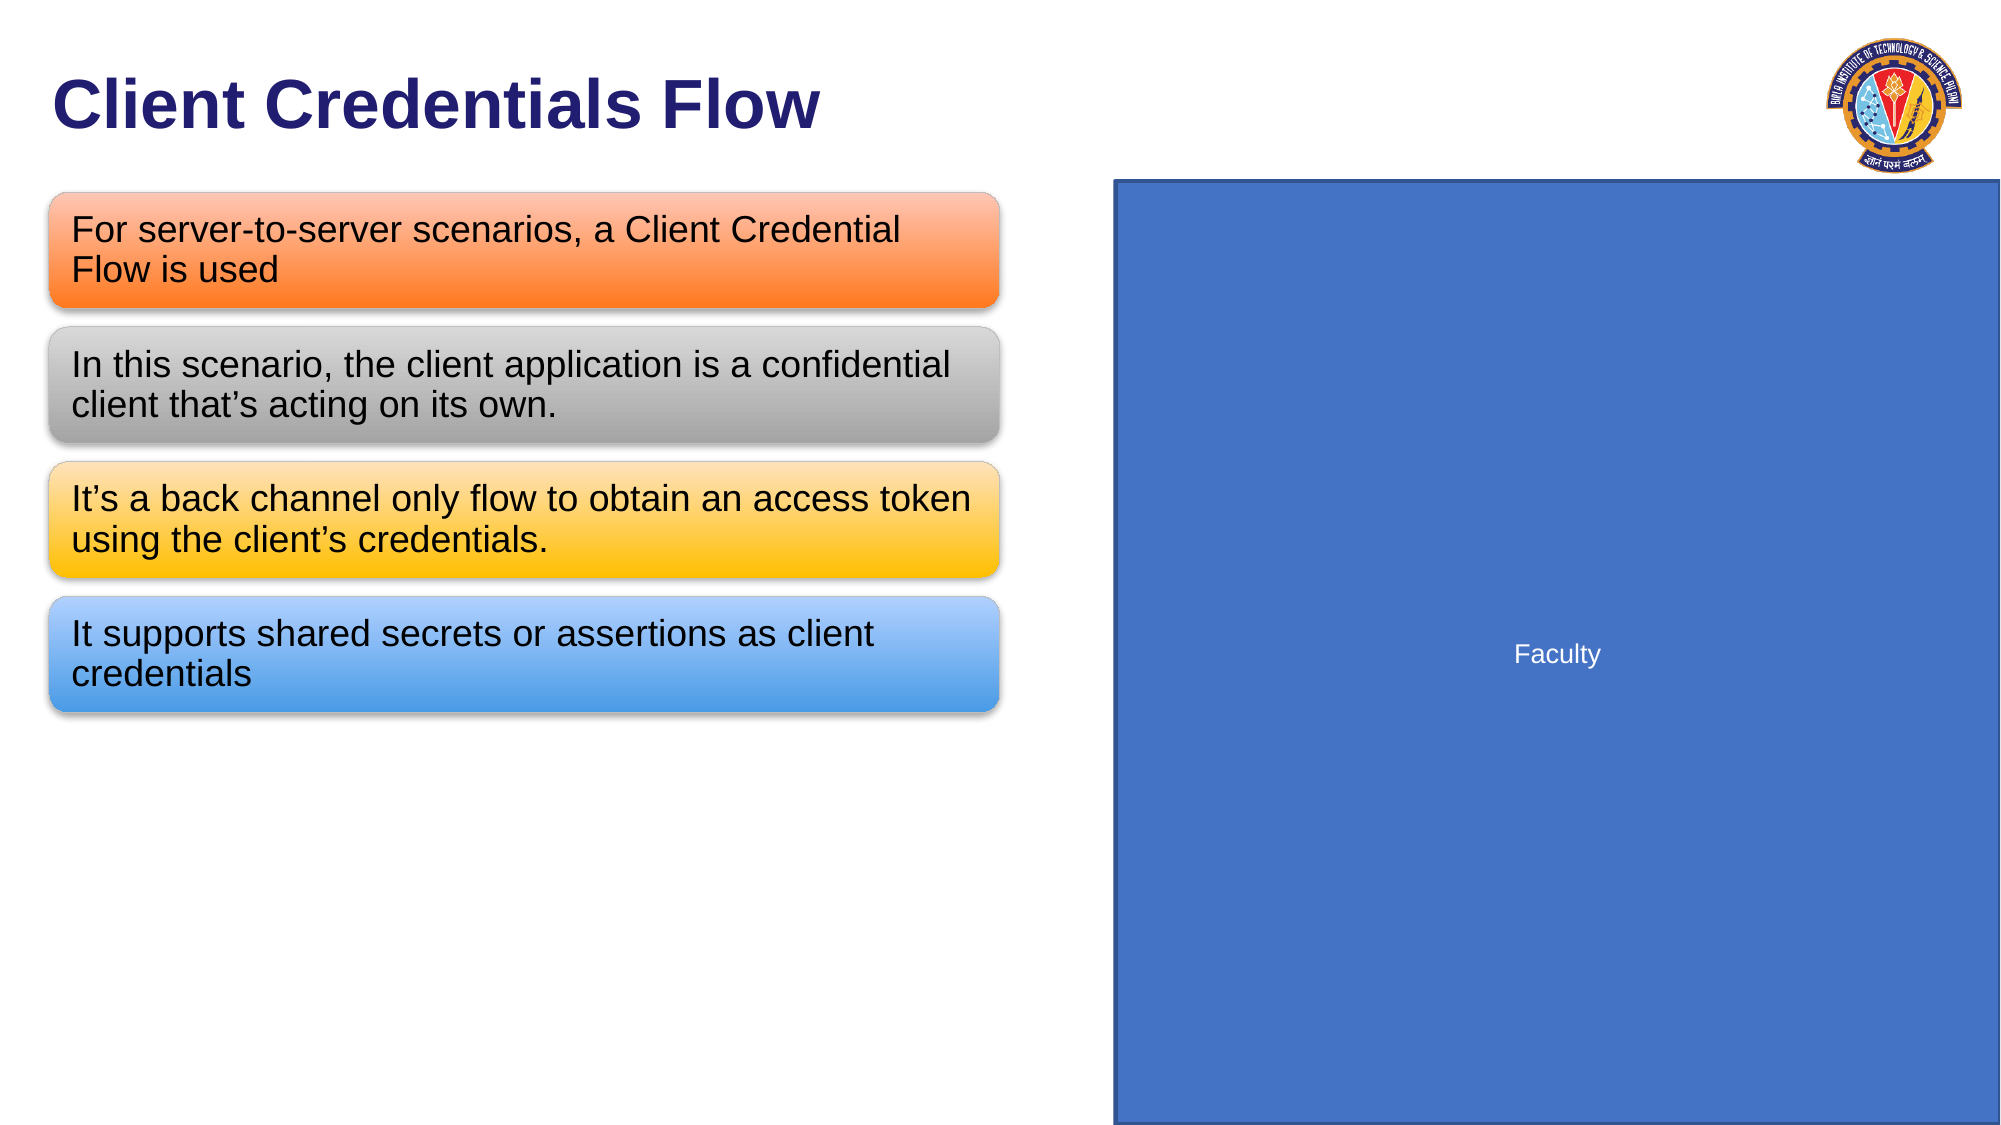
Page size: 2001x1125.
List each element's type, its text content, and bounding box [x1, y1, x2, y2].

title Client Credentials Flow [37, 38, 1810, 174]
picture [1825, 38, 1962, 174]
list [48, 188, 1001, 717]
